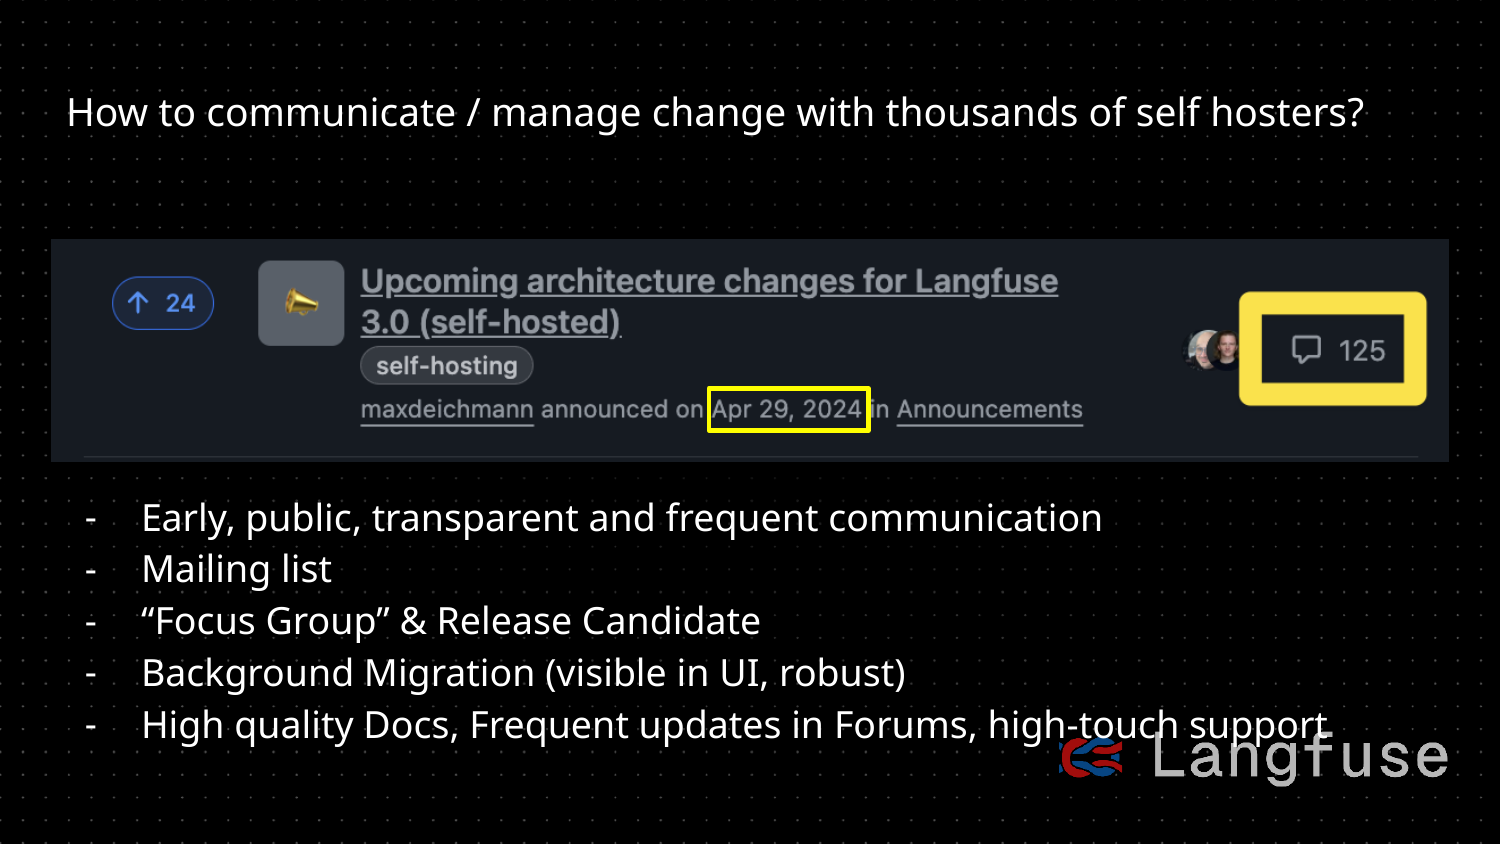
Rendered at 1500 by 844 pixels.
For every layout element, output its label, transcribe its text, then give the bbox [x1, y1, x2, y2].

title How to communicate / manage change with thousands of self hosters? [51, 72, 1449, 167]
list Early, public, transparent and frequent communication Mailing list “Focus Group” & Release Candidate Background Migration (visible in UI, robust) High quality Docs, Frequent updates in Forums, high-touch support [51, 468, 1449, 809]
picture [0, 0, 1500, 844]
